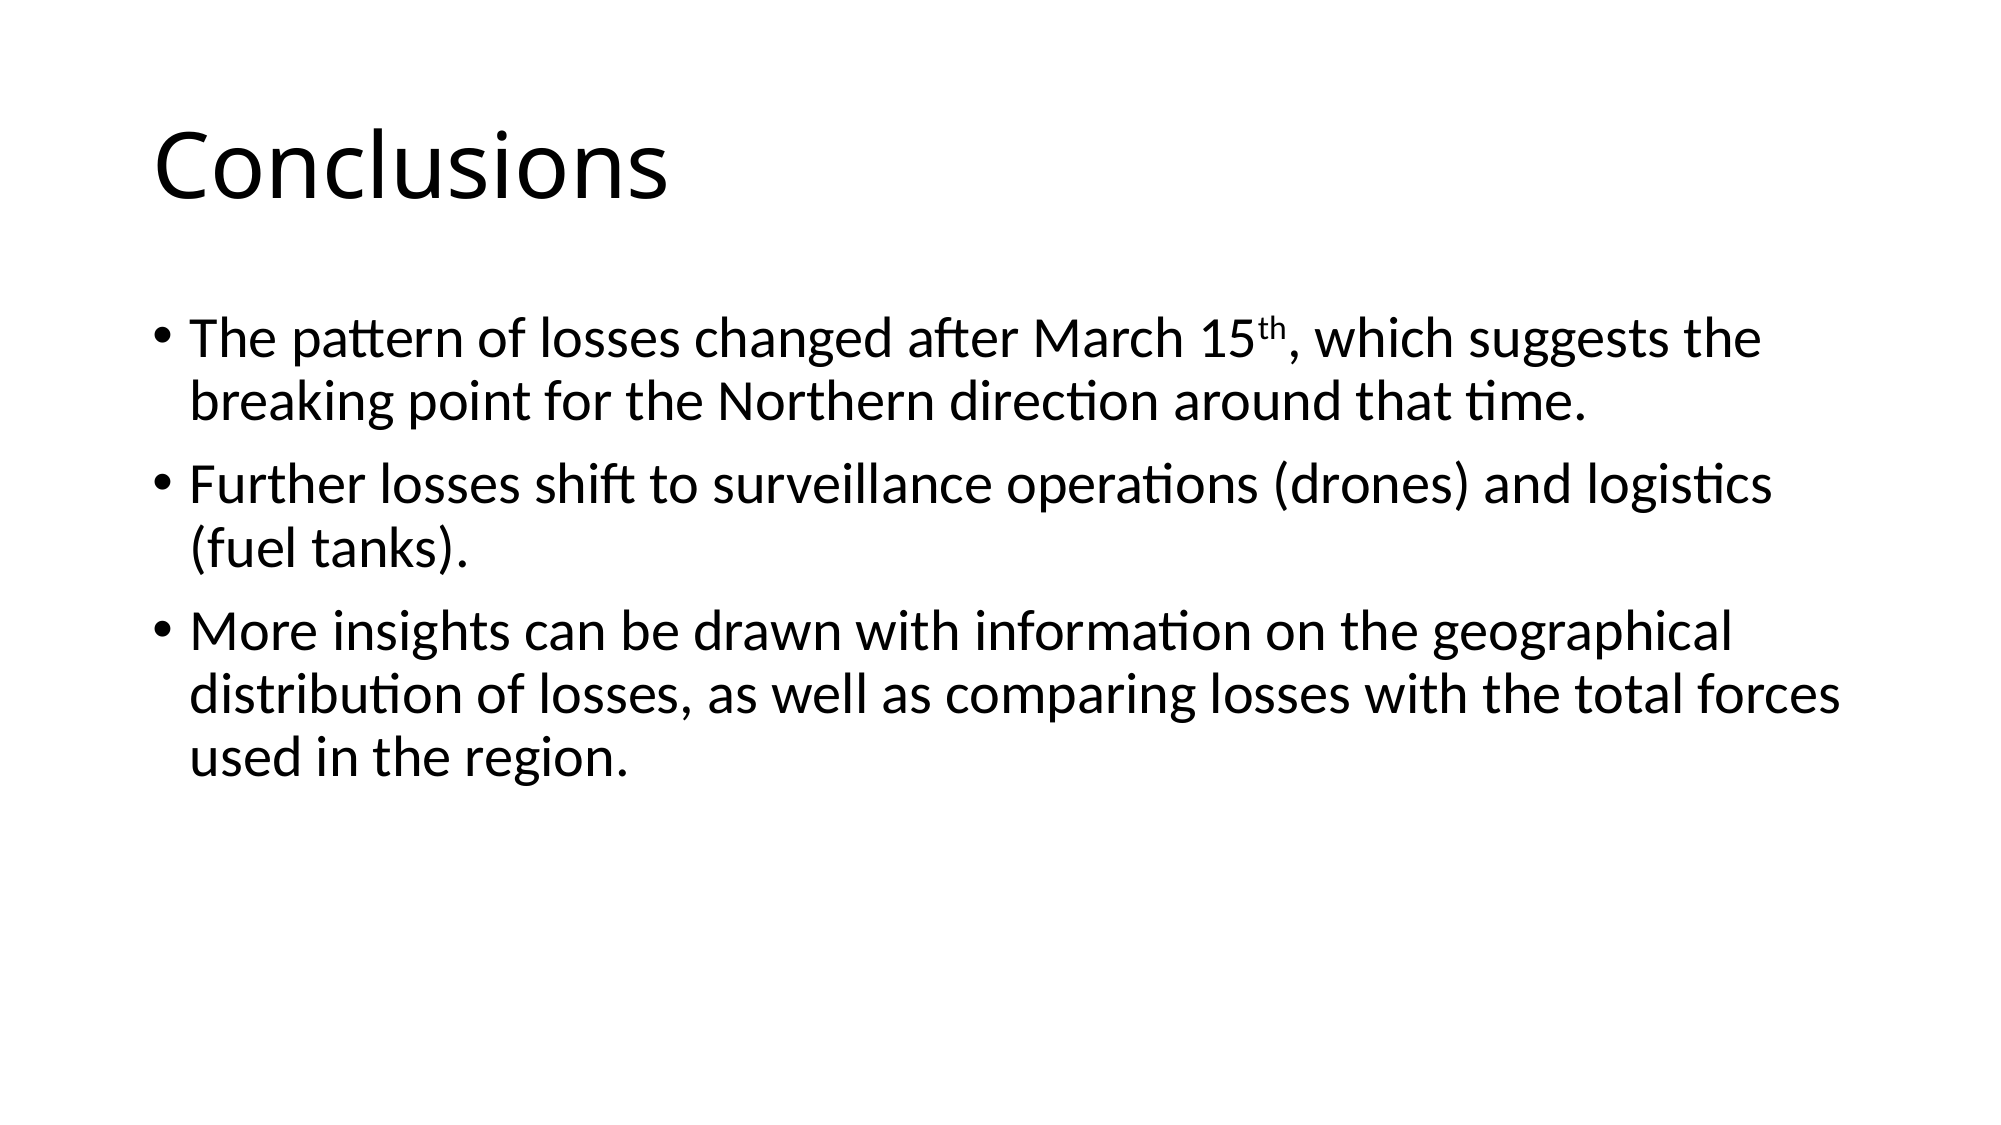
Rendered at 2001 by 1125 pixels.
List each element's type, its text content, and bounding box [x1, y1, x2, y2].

title Conclusions [137, 59, 1863, 278]
list The pattern of losses changed after March 15th, which suggests the breaking point for the Northern direction around that time. Further losses shift to surveillance operations (drones) and logistics (fuel tanks). More insights can be drawn with information on the geographical distribution of losses, as well as comparing losses with the total forces used in the region. [137, 299, 1863, 1014]
